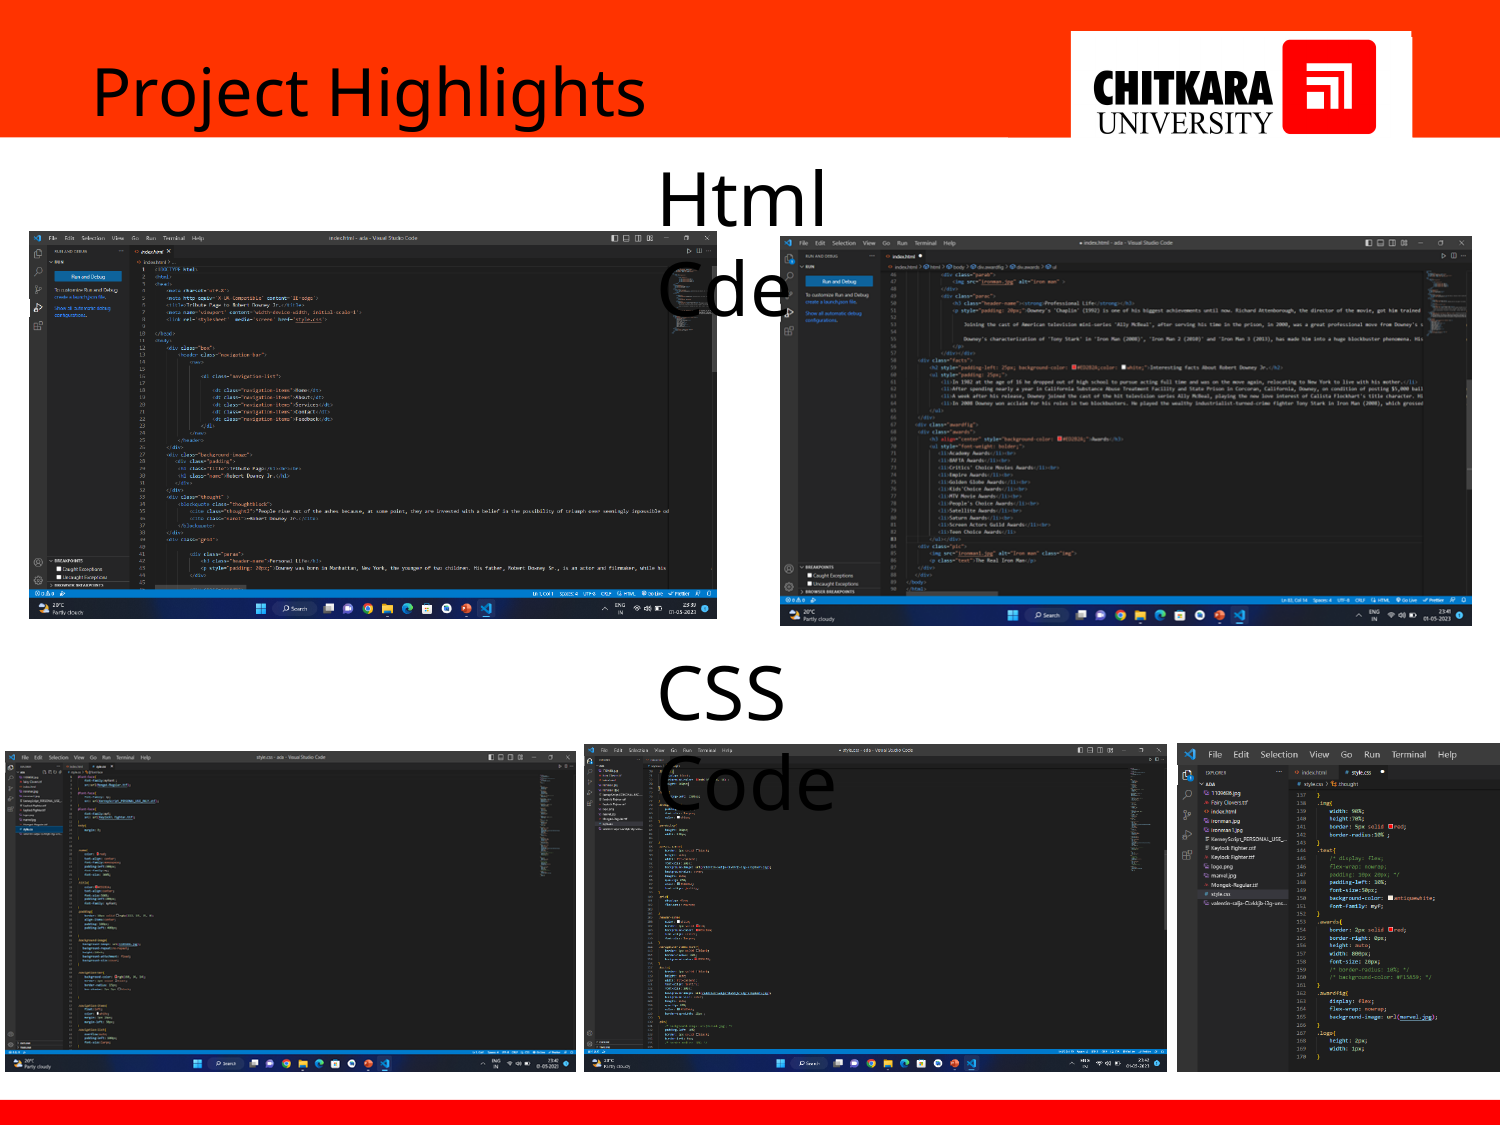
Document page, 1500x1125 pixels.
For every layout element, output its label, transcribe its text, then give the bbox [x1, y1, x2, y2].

picture [28, 231, 718, 619]
picture [1074, 37, 1391, 138]
picture [4, 751, 576, 1073]
picture [1176, 743, 1500, 1072]
picture [584, 743, 1167, 1072]
text_box Html Cde [641, 143, 963, 339]
picture [780, 235, 1472, 626]
text_box CSS Code [641, 638, 965, 742]
text_box Project Highlights [76, 42, 963, 138]
